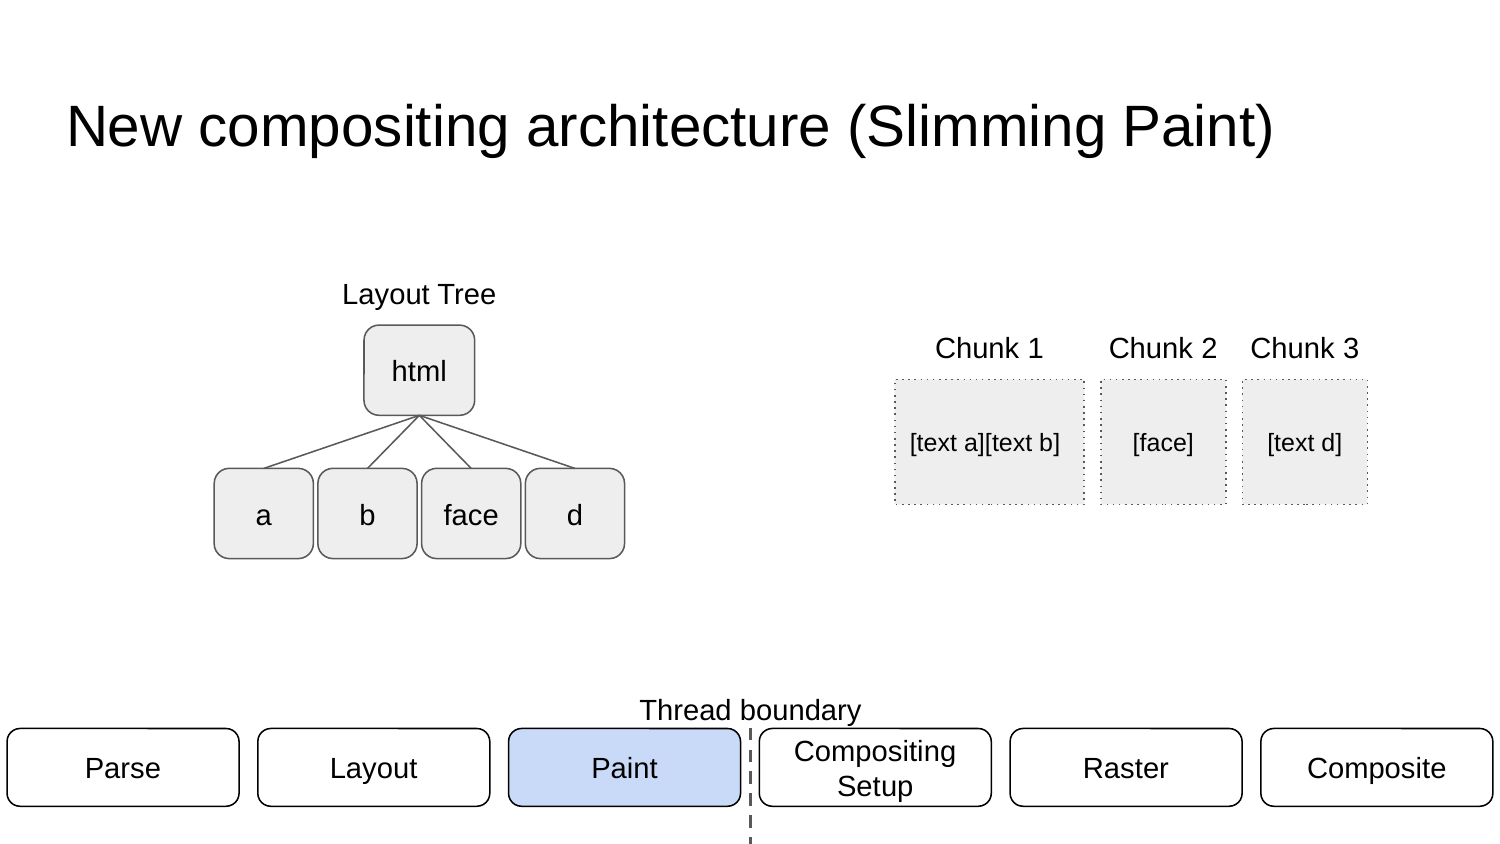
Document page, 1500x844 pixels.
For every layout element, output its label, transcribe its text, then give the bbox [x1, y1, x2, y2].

text_box Chunk 3 [1193, 281, 1417, 380]
text_box Compositing Setup [916, 728, 992, 807]
text_box Raster [1010, 728, 1243, 807]
text_box [face] [1100, 380, 1226, 505]
title New compositing architecture (Slimming Paint) [51, 72, 1449, 167]
text_box [text d] [1242, 380, 1368, 505]
text_box Layout [257, 728, 490, 807]
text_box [589, 674, 912, 844]
text_box Paint [508, 728, 584, 807]
text_box [text a][text b] [894, 380, 1085, 505]
text_box Chunk 2 [1052, 281, 1193, 380]
text_box Parse [7, 728, 240, 807]
text_box Composite [1260, 728, 1493, 807]
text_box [213, 226, 625, 559]
text_box Chunk 1 [878, 281, 1052, 380]
